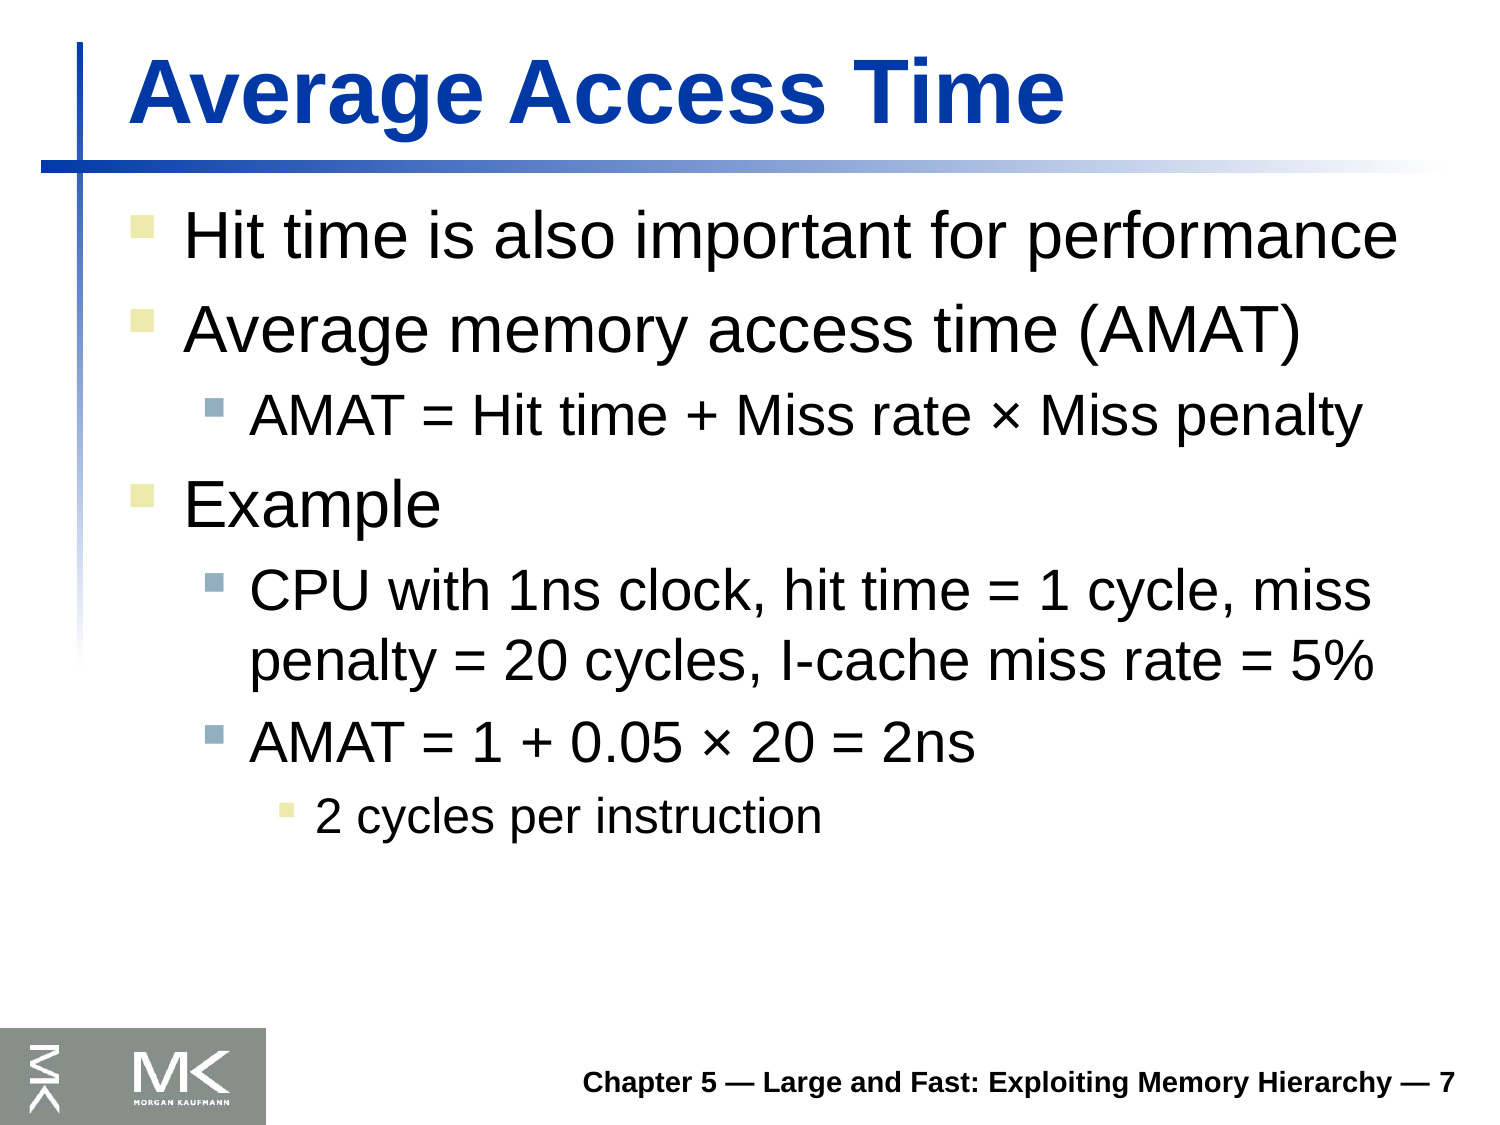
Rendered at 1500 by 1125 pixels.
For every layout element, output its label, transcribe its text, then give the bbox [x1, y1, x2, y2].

list Hit time is also important for performance Average memory access time (AMAT) AMAT = Hit time + Miss rate × Miss penalty Example CPU with 1ns clock, hit time = 1 cycle, miss penalty = 20 cycles, I-cache miss rate = 5% AMAT = 1 + 0.05 × 20 = 2ns 2 cycles per instruction [112, 184, 1469, 1024]
footer Chapter 5 — Large and Fast: Exploiting Memory Hierarchy — 7 [277, 1046, 1471, 1106]
picture [0, 1028, 266, 1125]
title Average Access Time [112, 23, 1468, 149]
